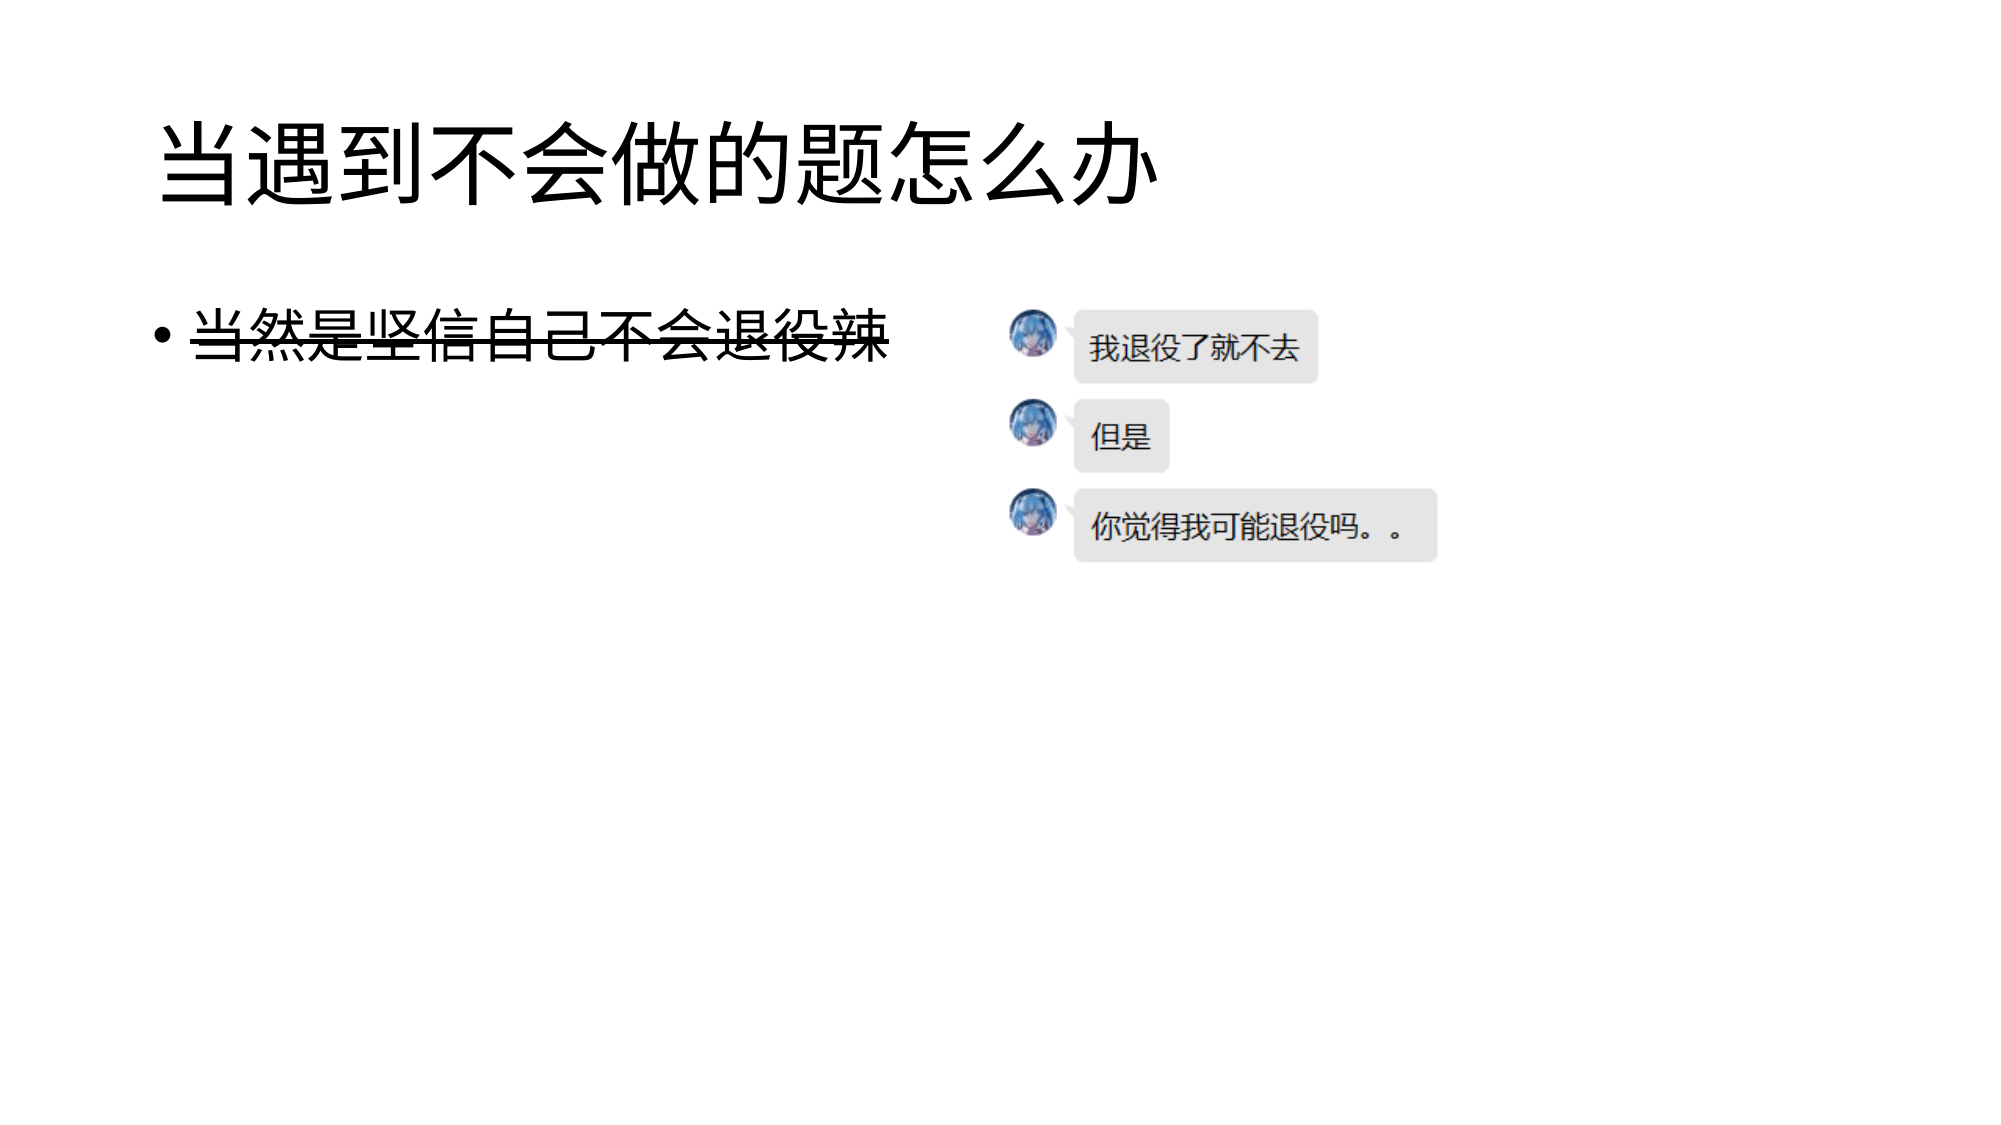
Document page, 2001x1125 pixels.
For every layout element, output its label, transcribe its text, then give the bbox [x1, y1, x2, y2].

picture [999, 299, 1452, 575]
title 当遇到不会做的题怎么办 [137, 59, 1863, 278]
list 当然是坚信自己不会退役辣 [137, 299, 1863, 1014]
